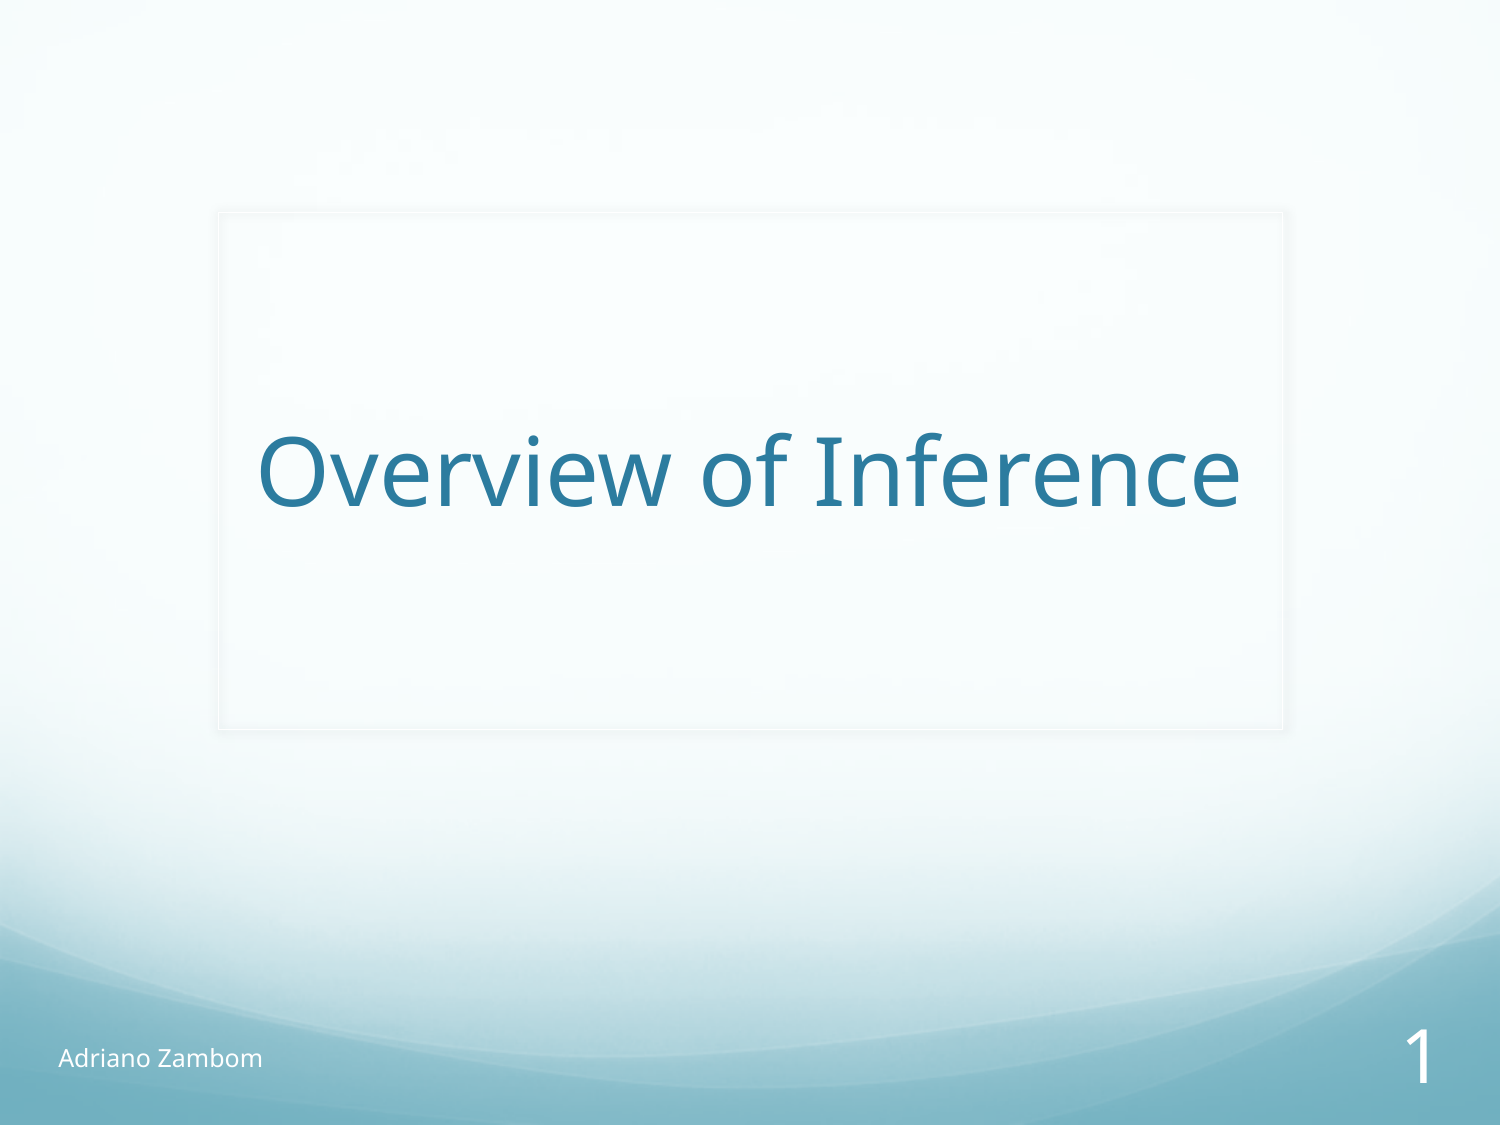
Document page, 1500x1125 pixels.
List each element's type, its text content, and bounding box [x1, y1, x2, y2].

slide_number 1 [1295, 1029, 1459, 1090]
footer Adriano Zambom [43, 1029, 838, 1090]
title Overview of Inference [217, 249, 1283, 533]
